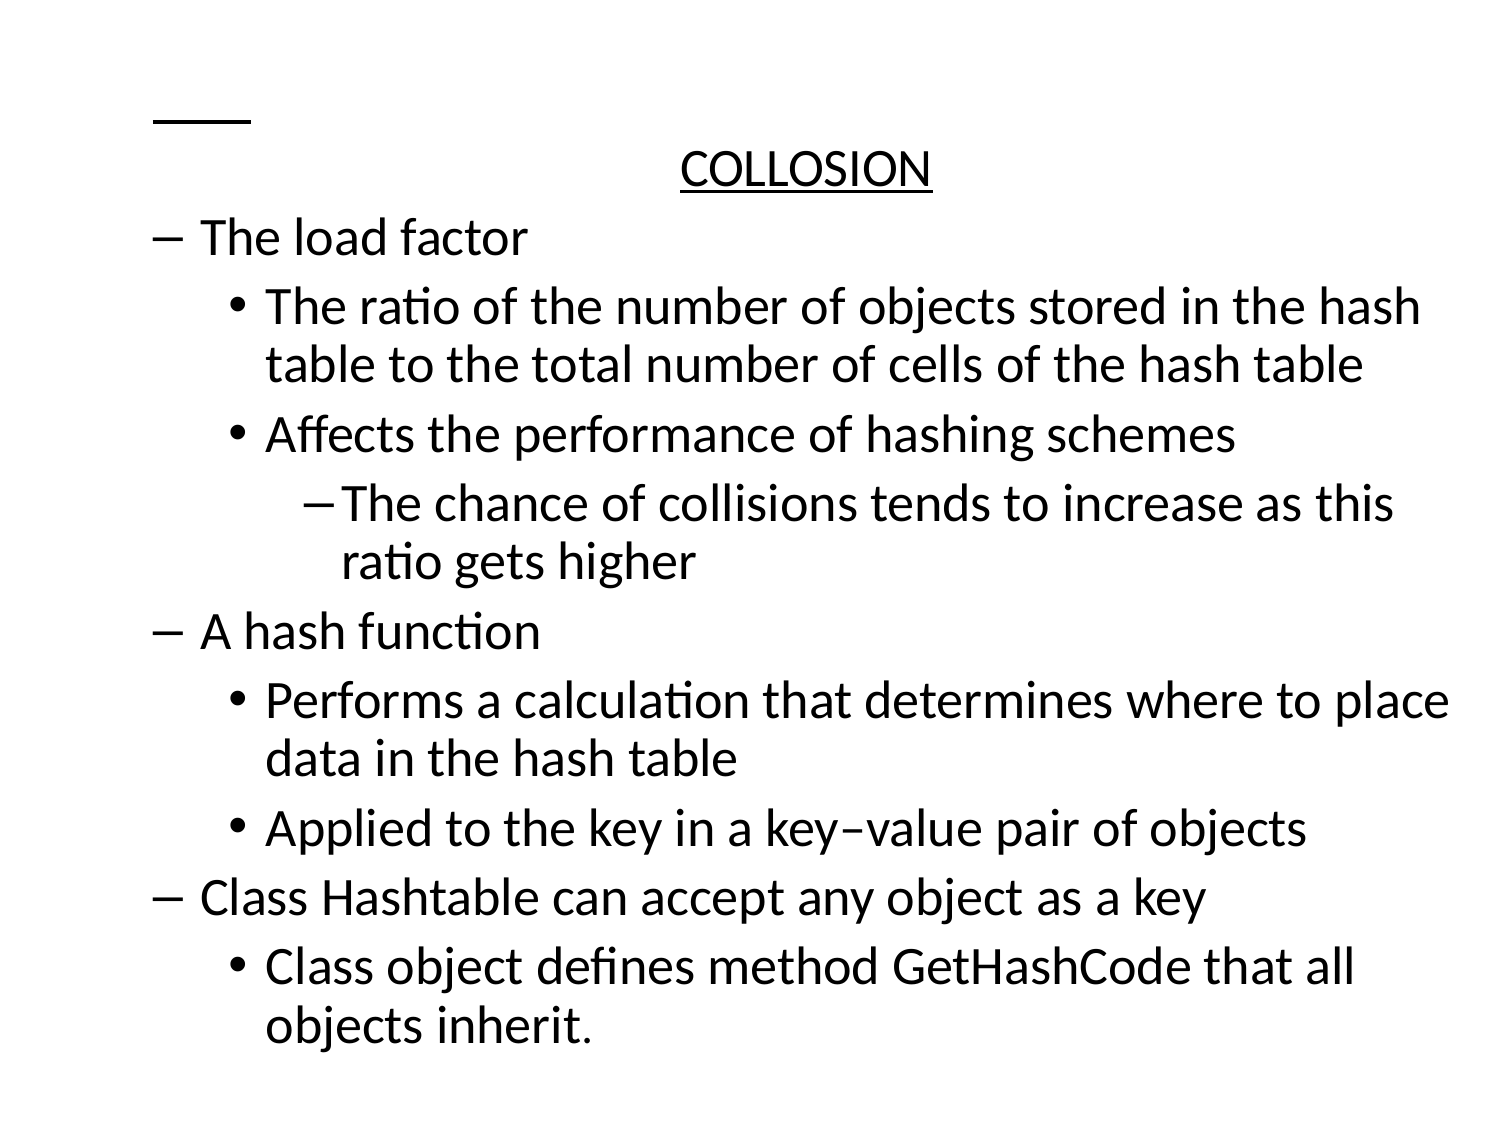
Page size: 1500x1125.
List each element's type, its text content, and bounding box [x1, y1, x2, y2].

list COLLOSION The load factor The ratio of the number of objects stored in the hash table to the total number of cells of the hash table Affects the performance of hashing schemes The chance of collisions tends to increase as this ratio gets higher A hash function Performs a calculation that determines where to place data in the hash table Applied to the key in a key–value pair of objects Class Hashtable can accept any object as a key Class object defines method GetHashCode that all objects inherit. [62, 62, 1475, 1063]
